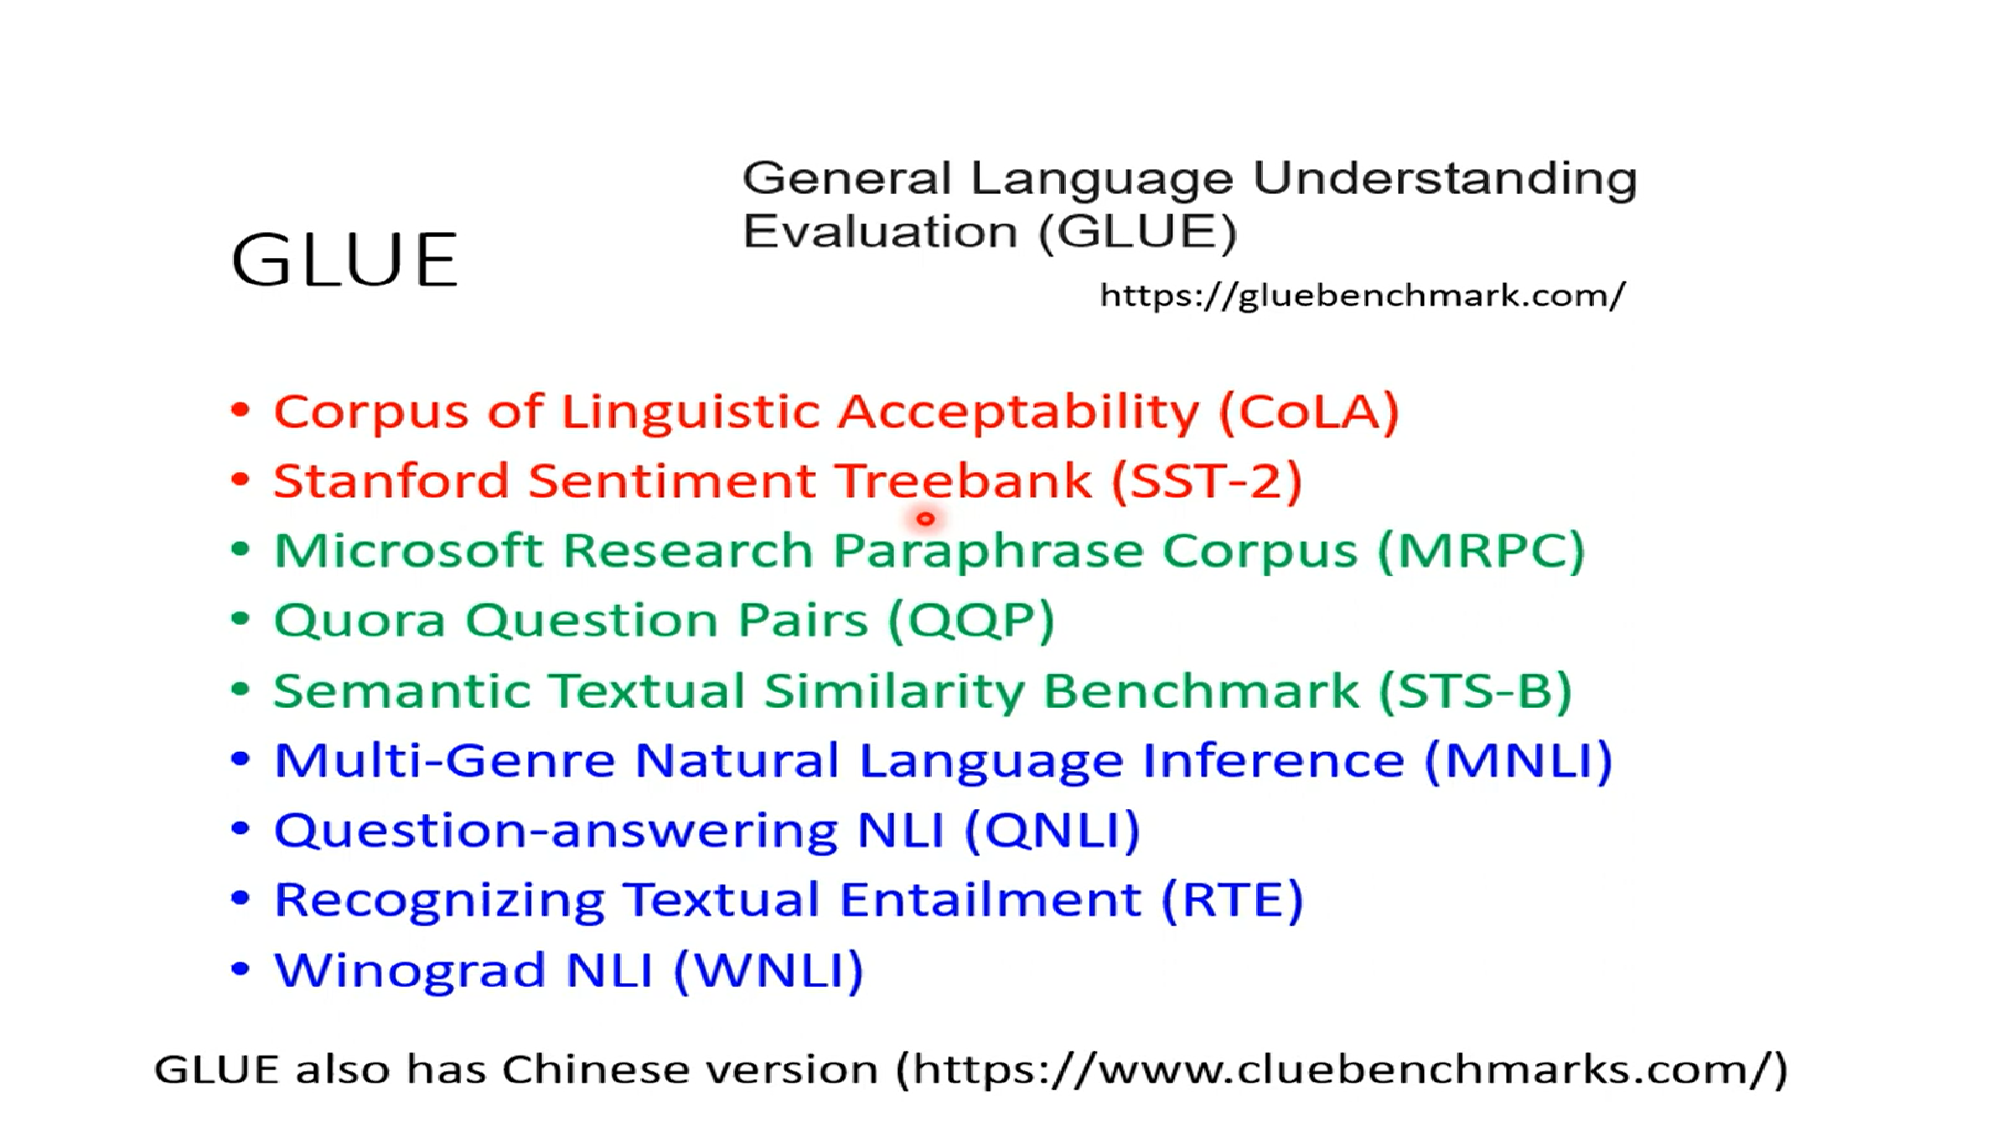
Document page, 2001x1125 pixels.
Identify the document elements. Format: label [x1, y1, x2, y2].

picture [140, 108, 1821, 1103]
